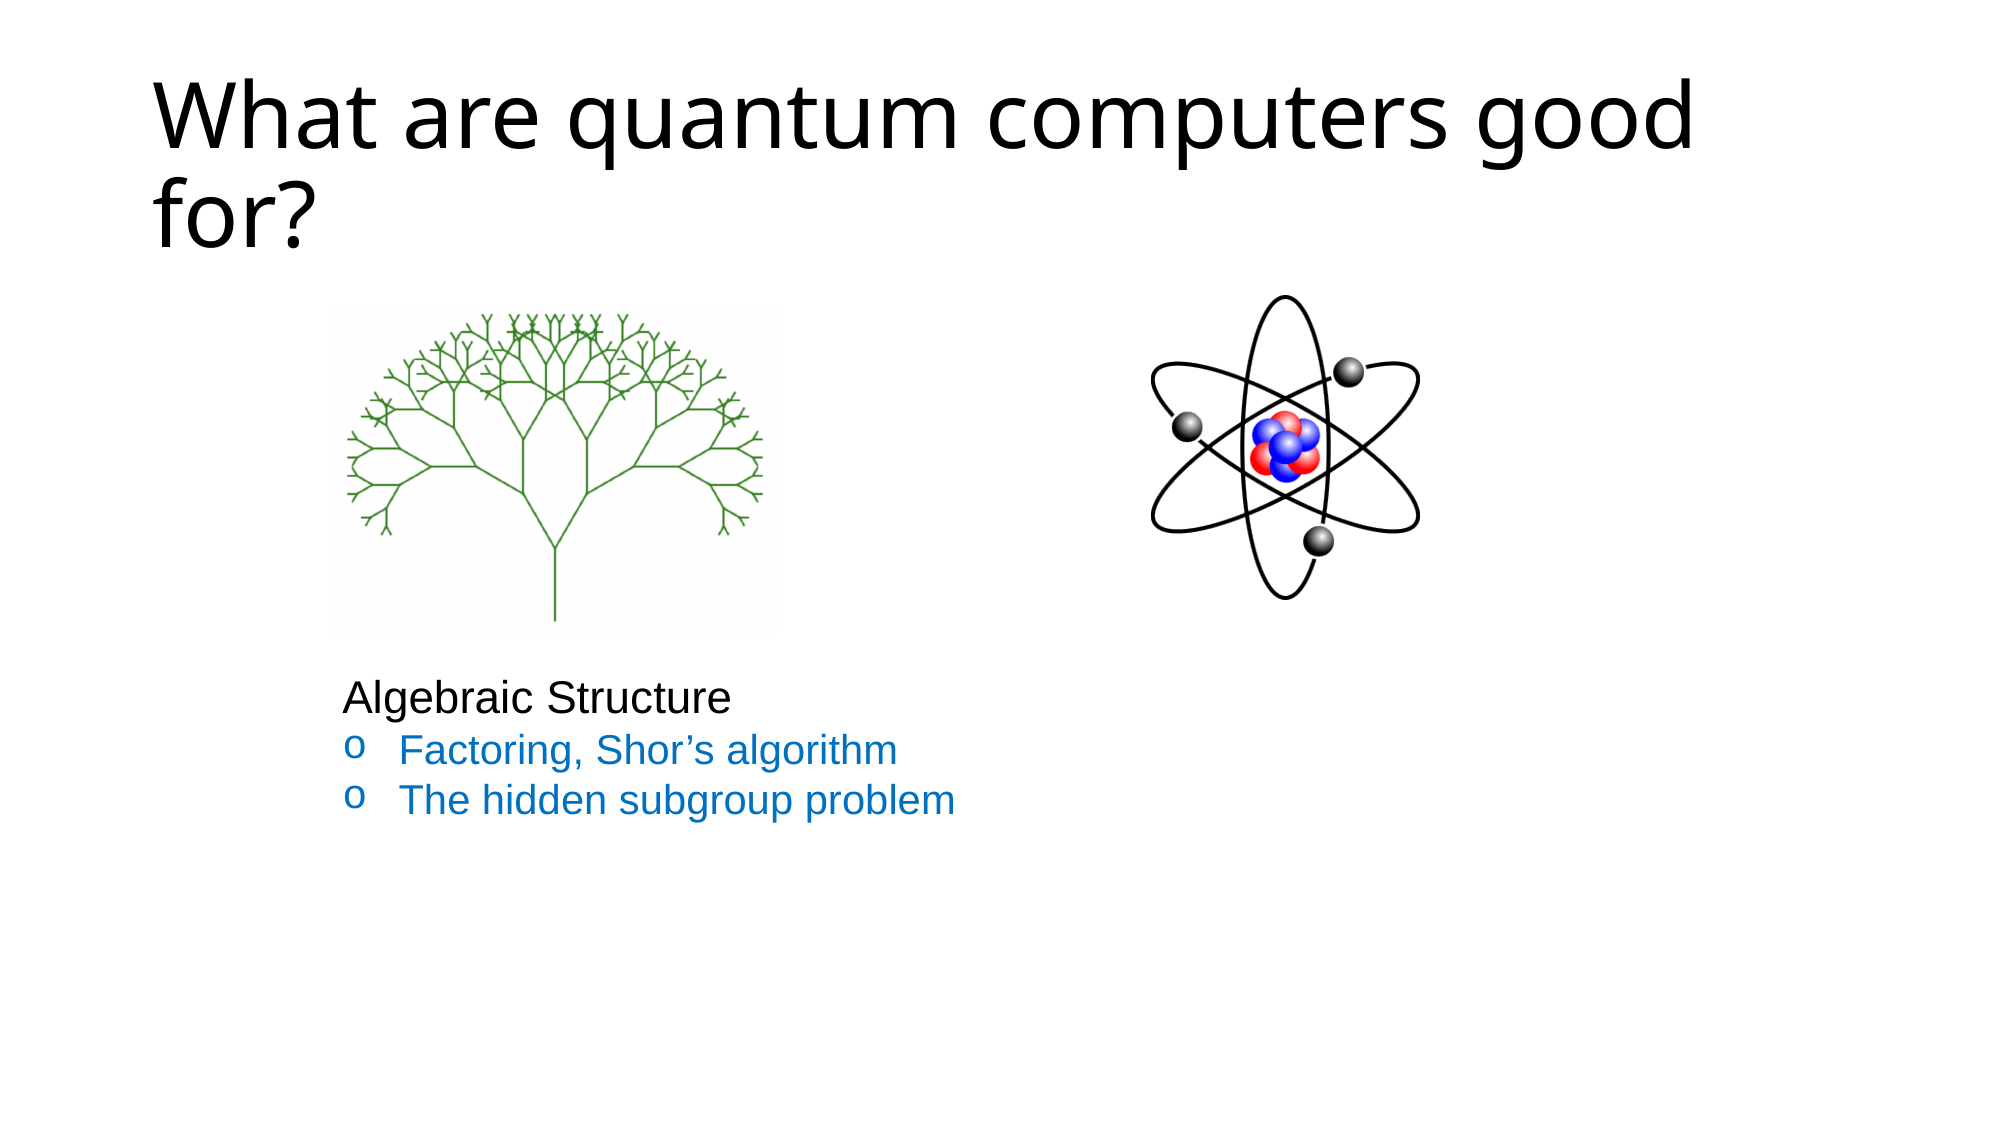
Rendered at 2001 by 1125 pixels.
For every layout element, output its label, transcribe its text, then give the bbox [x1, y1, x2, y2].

picture [1151, 295, 1420, 601]
picture [326, 304, 778, 639]
text_box Algebraic Structure Factoring, Shor’s algorithm The hidden subgroup problem [327, 660, 1123, 831]
title What are quantum computers good for? [137, 59, 1863, 278]
